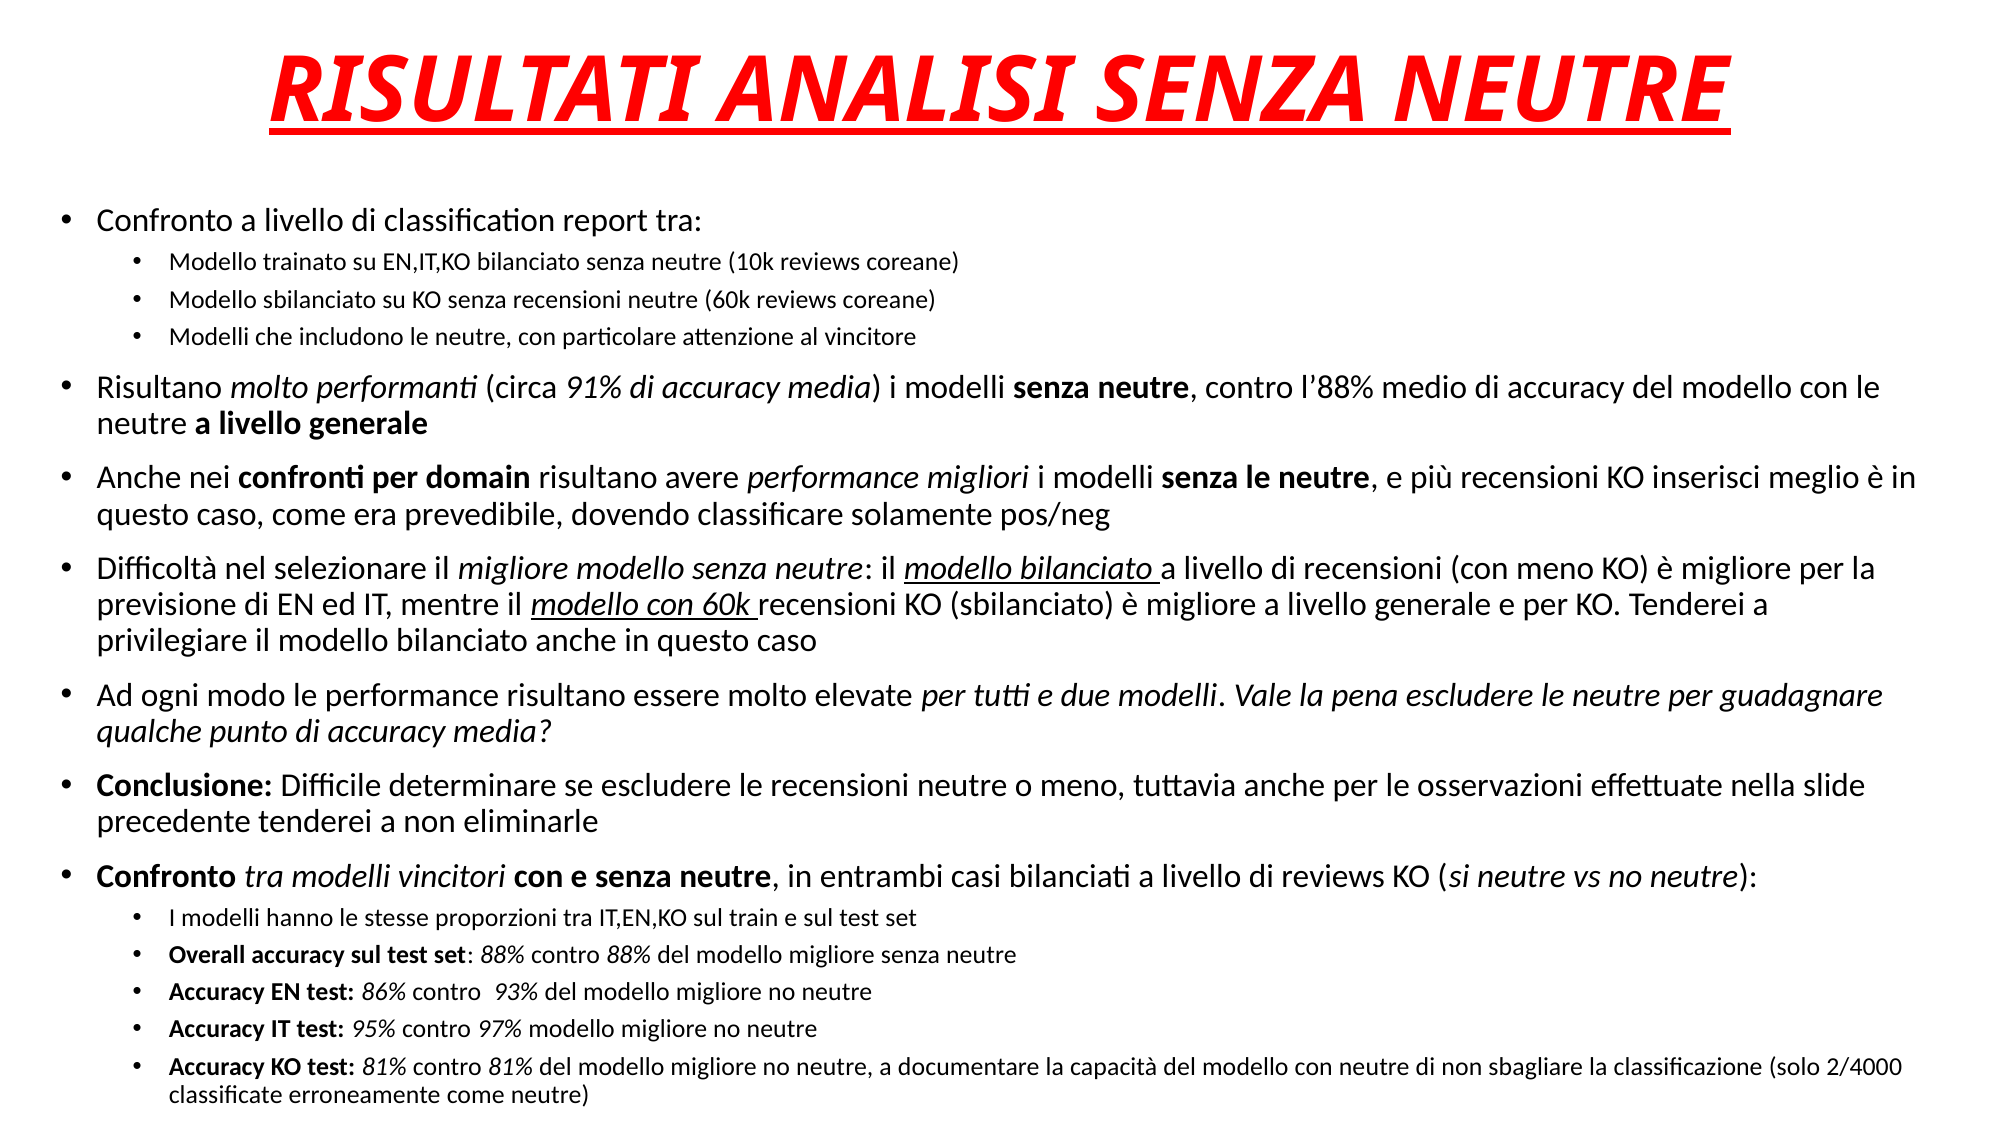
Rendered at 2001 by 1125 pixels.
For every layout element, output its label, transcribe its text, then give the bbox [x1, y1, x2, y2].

list Confronto a livello di classification report tra: Modello trainato su EN,IT,KO bilanciato senza neutre (10k reviews coreane) Modello sbilanciato su KO senza recensioni neutre (60k reviews coreane) Modelli che includono le neutre, con particolare attenzione al vincitore Risultano molto performanti (circa 91% di accuracy media) i modelli senza neutre, contro l’88% medio di accuracy del modello con le neutre a livello generale Anche nei confronti per domain risultano avere performance migliori i modelli senza le neutre, e più recensioni KO inserisci meglio è in questo caso, come era prevedibile, dovendo classificare solamente pos/neg Difficoltà nel selezionare il migliore modello senza neutre: il modello bilanciato a livello di recensioni (con meno KO) è migliore per la previsione di EN ed IT, mentre il modello con 60k recensioni KO (sbilanciato) è migliore a livello generale e per KO. Tenderei a privilegiare il modello bilanciato anche in questo caso Ad ogni modo le performance risultano essere molto elevate per tutti e due modelli. Vale la pena escludere le neutre per guadagnare qualche punto di accuracy media? Conclusione: Difficile determinare se escludere le recensioni neutre o meno, tuttavia anche per le osservazioni effettuate nella slide precedente tenderei a non eliminarle Confronto tra modelli vincitori con e senza neutre, in entrambi casi bilanciati a livello di reviews KO (si neutre vs no neutre): I modelli hanno le stesse proporzioni tra IT,EN,KO sul train e sul test set Overall accuracy sul test set: 88% contro 88% del modello migliore senza neutre Accuracy EN test: 86% contro 93% del modello migliore no neutre Accuracy IT test: 95% contro 97% modello migliore no neutre Accuracy KO test: 81% contro 81% del modello migliore no neutre, a documentare la capacità del modello con neutre di non sbagliare la classificazione (solo 2/4000 classificate erroneamente come neutre) [45, 195, 1940, 1125]
title RISULTATI ANALISI SENZA NEUTRE [30, 0, 1970, 183]
